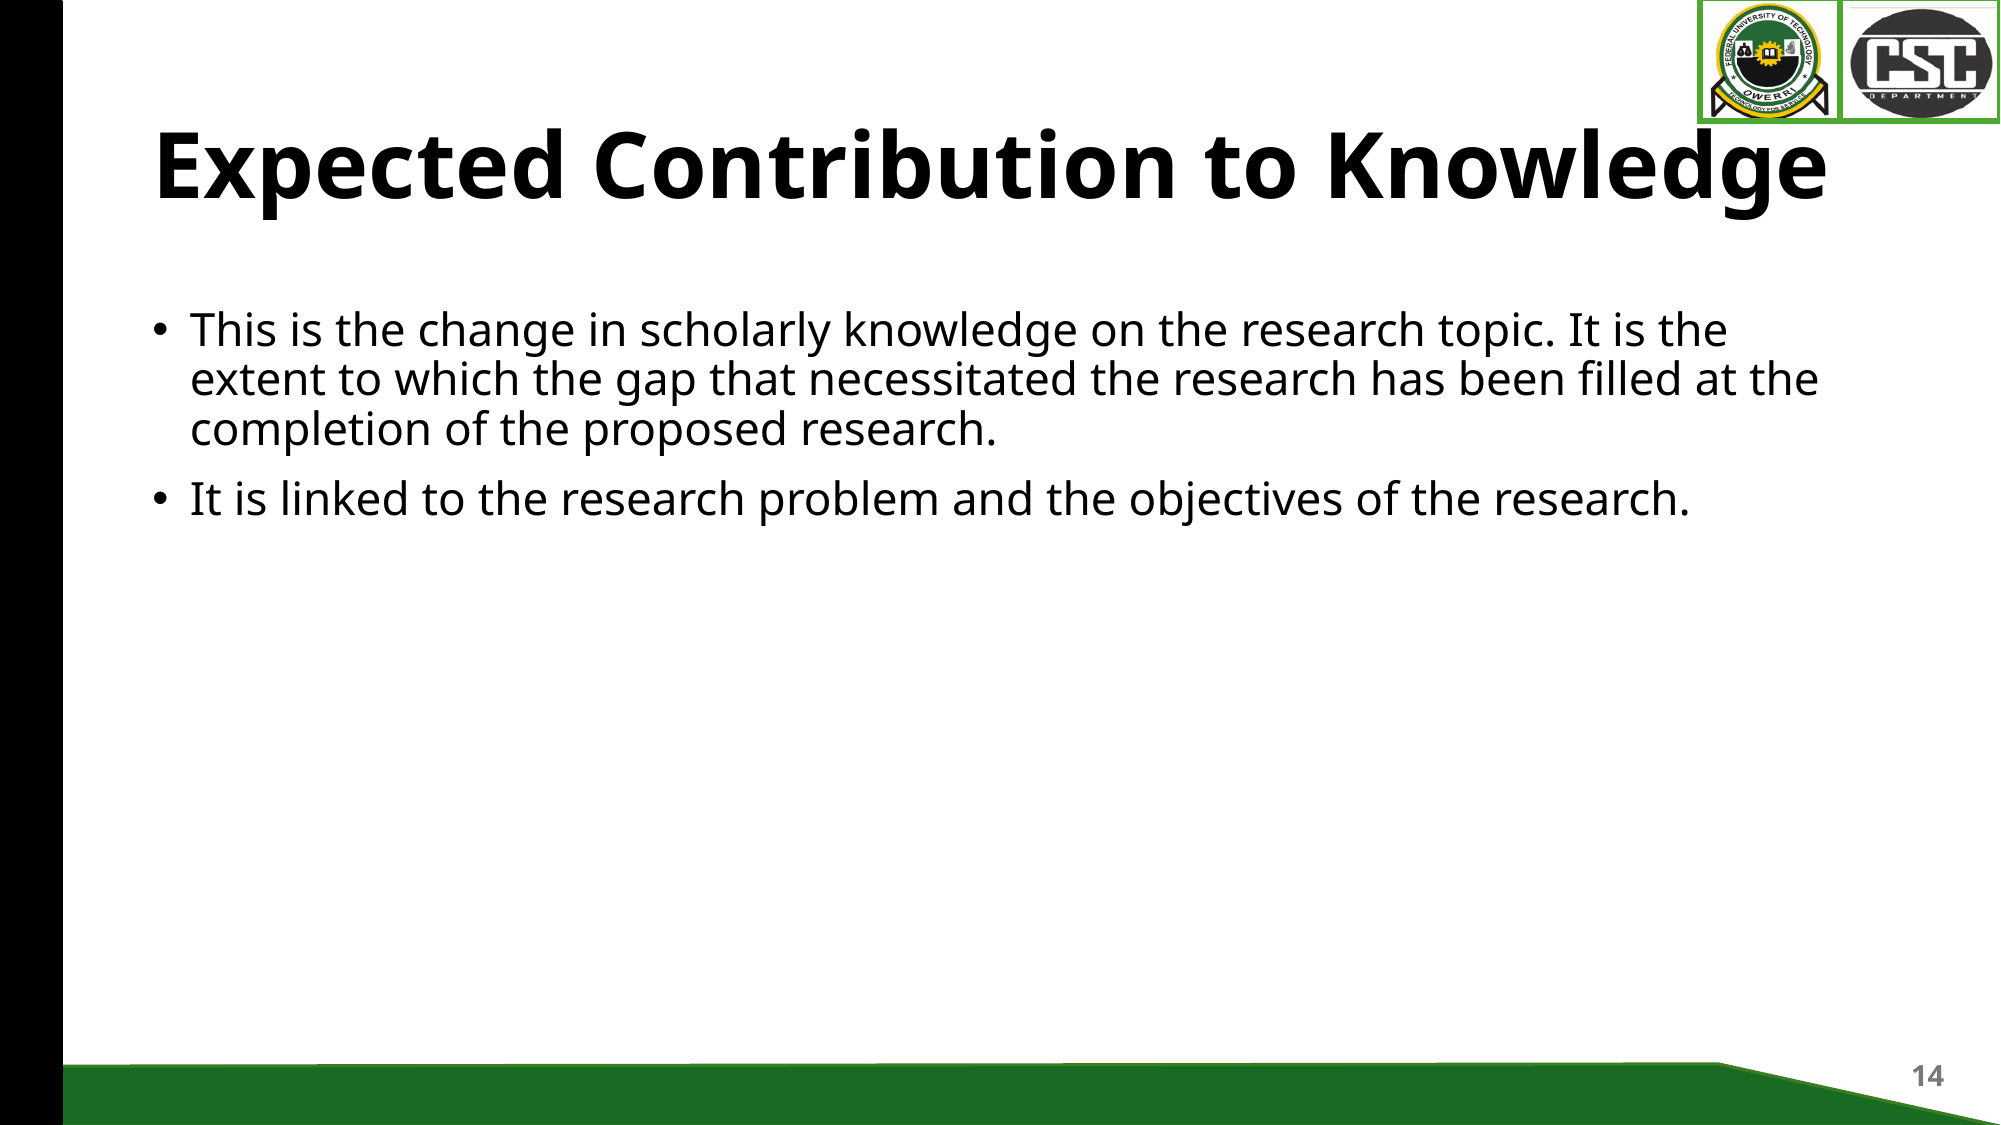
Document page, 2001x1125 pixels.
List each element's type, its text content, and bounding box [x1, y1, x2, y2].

picture [1850, 7, 1996, 118]
picture [1708, 1, 1830, 59]
list This is the change in scholarly knowledge on the research topic. It is the extent to which the gap that necessitated the research has been filled at the completion of the proposed research. It is linked to the research problem and the objectives of the research. [137, 299, 1863, 963]
slide_number 14 [1509, 1046, 1960, 1107]
title Expected Contribution to Knowledge [137, 59, 1863, 278]
